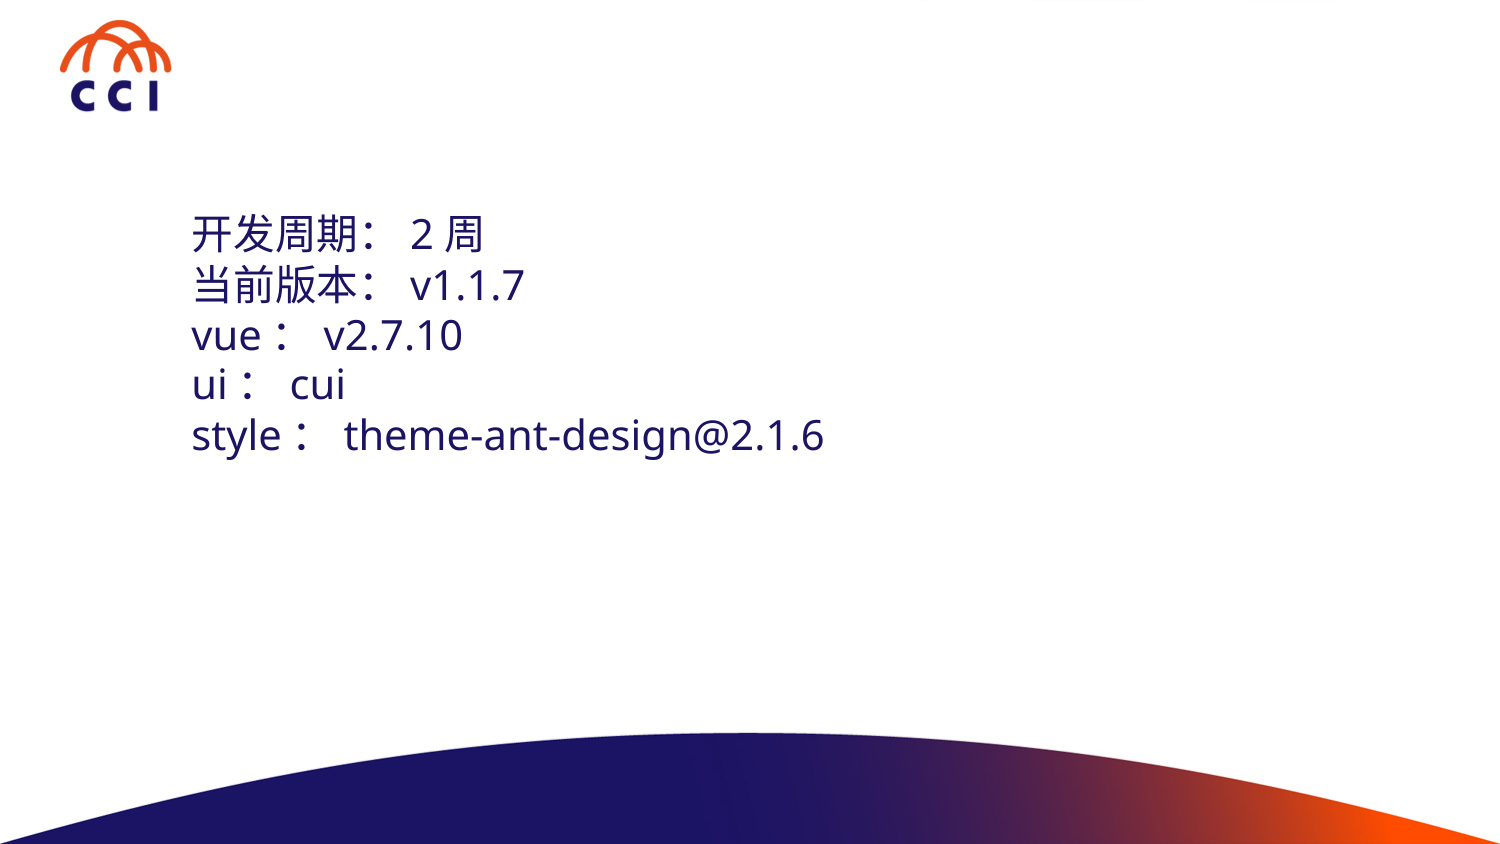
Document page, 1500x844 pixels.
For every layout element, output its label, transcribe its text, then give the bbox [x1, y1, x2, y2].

title 开发周期：2周 当前版本：v1.1.7 vue：v2.7.10 ui：cui style：theme-ant-design@2.1.6 [176, 200, 1342, 706]
picture [0, 0, 1500, 844]
